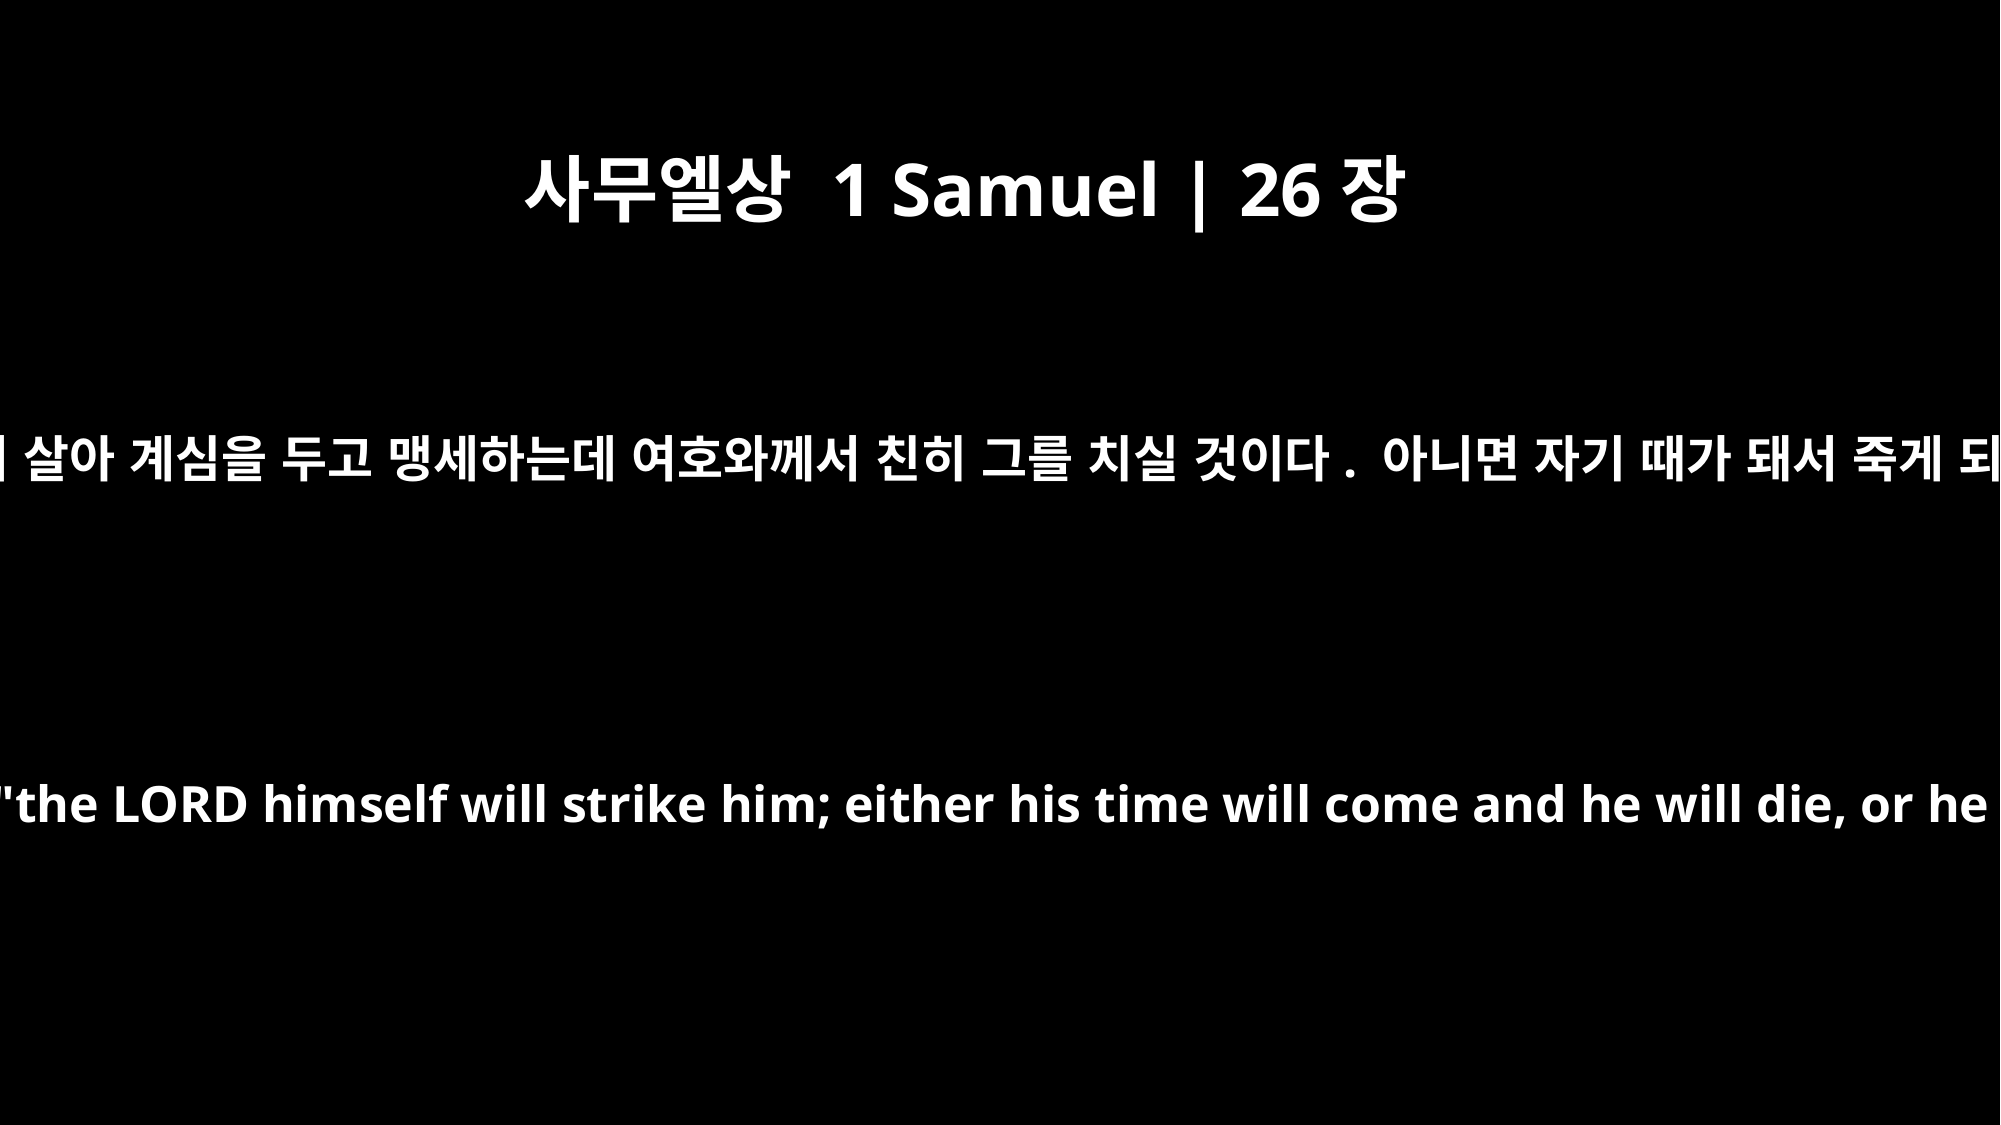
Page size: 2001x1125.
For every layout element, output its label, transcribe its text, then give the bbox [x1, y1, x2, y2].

text_box 10 다윗이 다시 말했습니다. “여호와께서 살아 계심을 두고 맹세하는데 여호와께서 친히 그를 치실 것이다. 아니면 자기 때가 돼서 죽게 되거나 전쟁에 나가 죽게 될 것이다. [0, 359, 2000, 495]
text_box As surely as the LORD lives," he said, "the LORD himself will strike him; either his time will come and he will die, or he will go into battle and perish. [0, 764, 2000, 840]
text_box 사무엘상 1 Samuel | 26장 [509, 136, 1423, 239]
